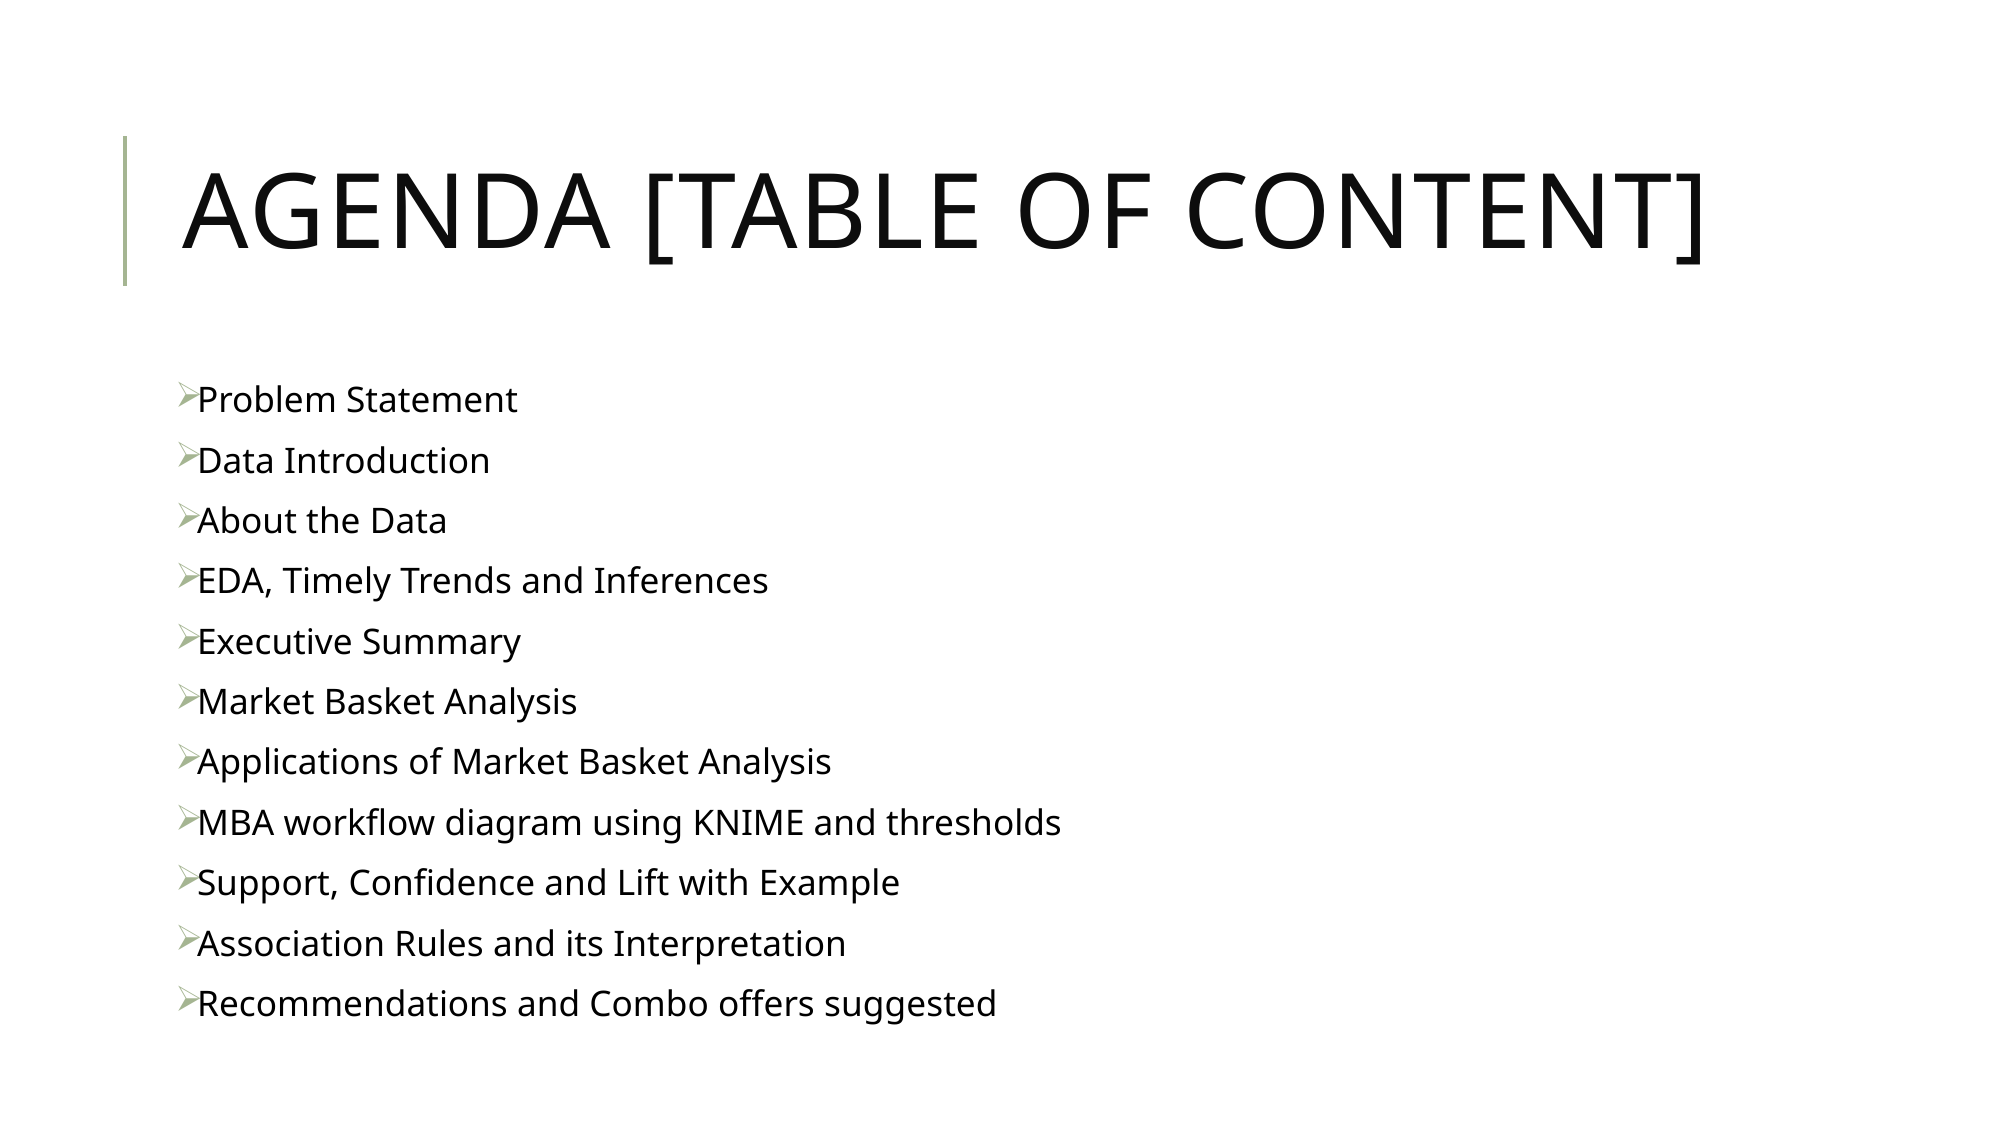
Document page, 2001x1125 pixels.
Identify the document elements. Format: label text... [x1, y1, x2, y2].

list Problem Statement Data Introduction About the Data EDA, Timely Trends and Inferences Executive Summary Market Basket Analysis Applications of Market Basket Analysis MBA workflow diagram using KNIME and thresholds Support, Confidence and Lift with Example Association Rules and its Interpretation Recommendations and Combo offers suggested [168, 375, 1763, 1035]
title Agenda [Table OF CONTENT] [168, 96, 1763, 342]
